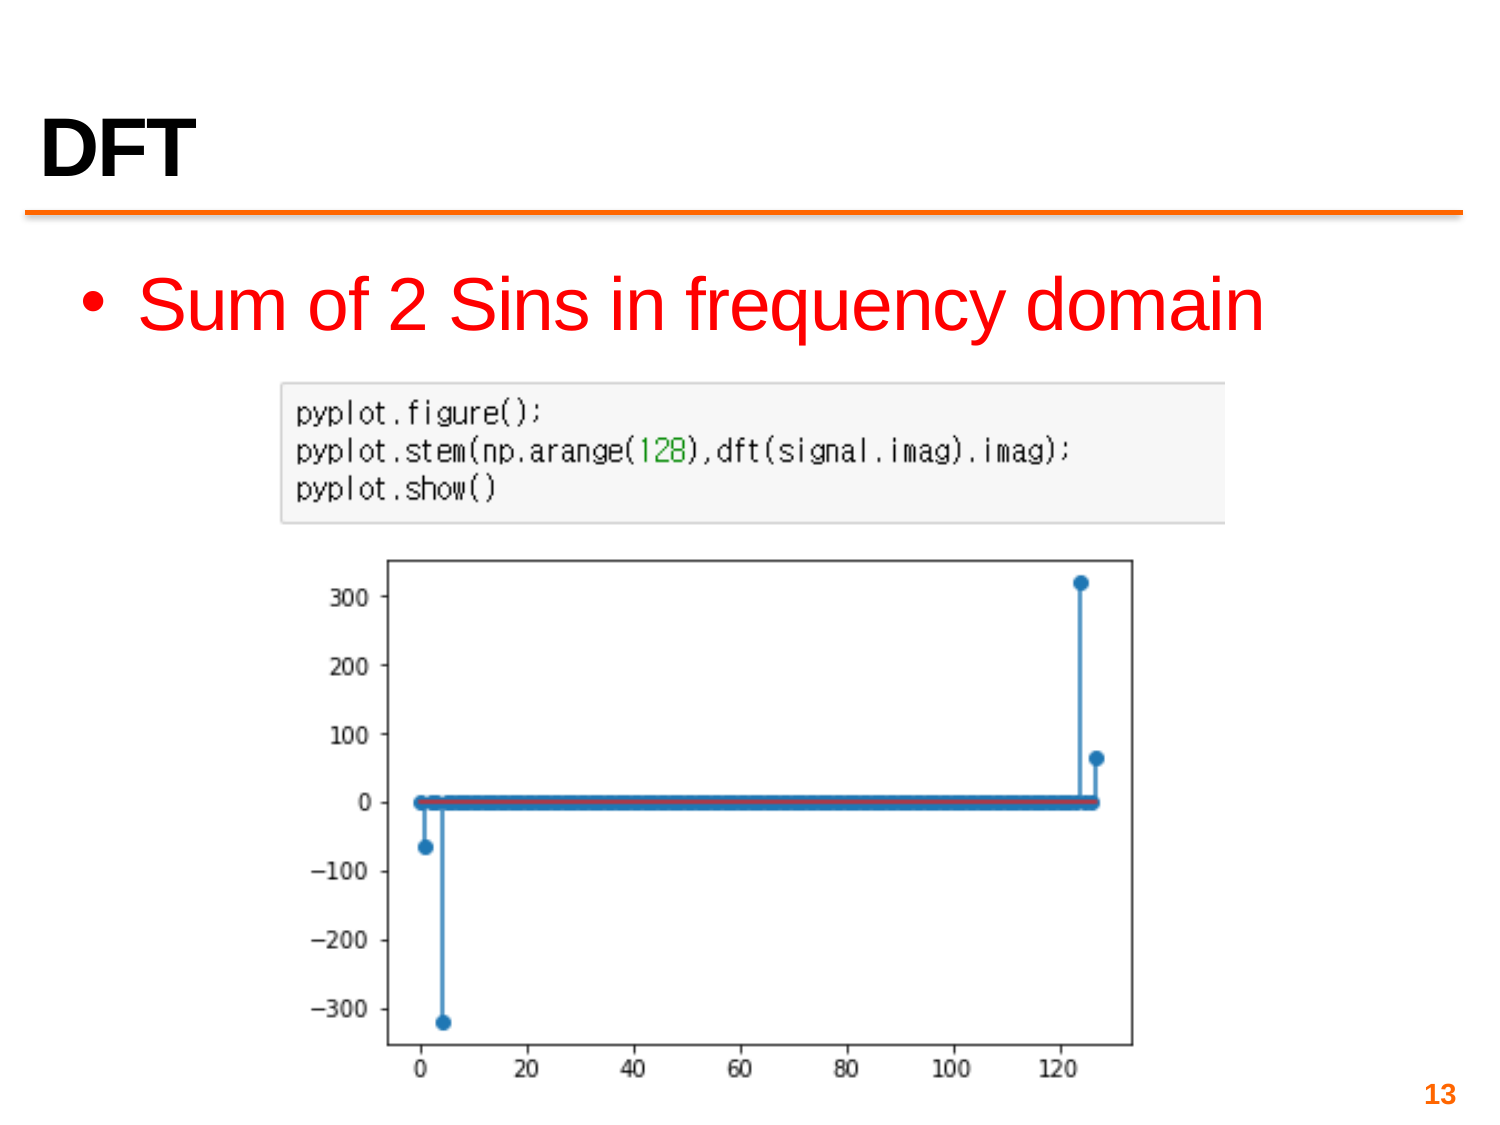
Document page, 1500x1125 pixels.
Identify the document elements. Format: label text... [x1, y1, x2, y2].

list Sum of 2 Sins in frequency domain [74, 266, 1426, 1054]
title DFT [24, 24, 1463, 201]
slide_number 13 [1219, 1074, 1463, 1110]
picture [262, 376, 1225, 1101]
